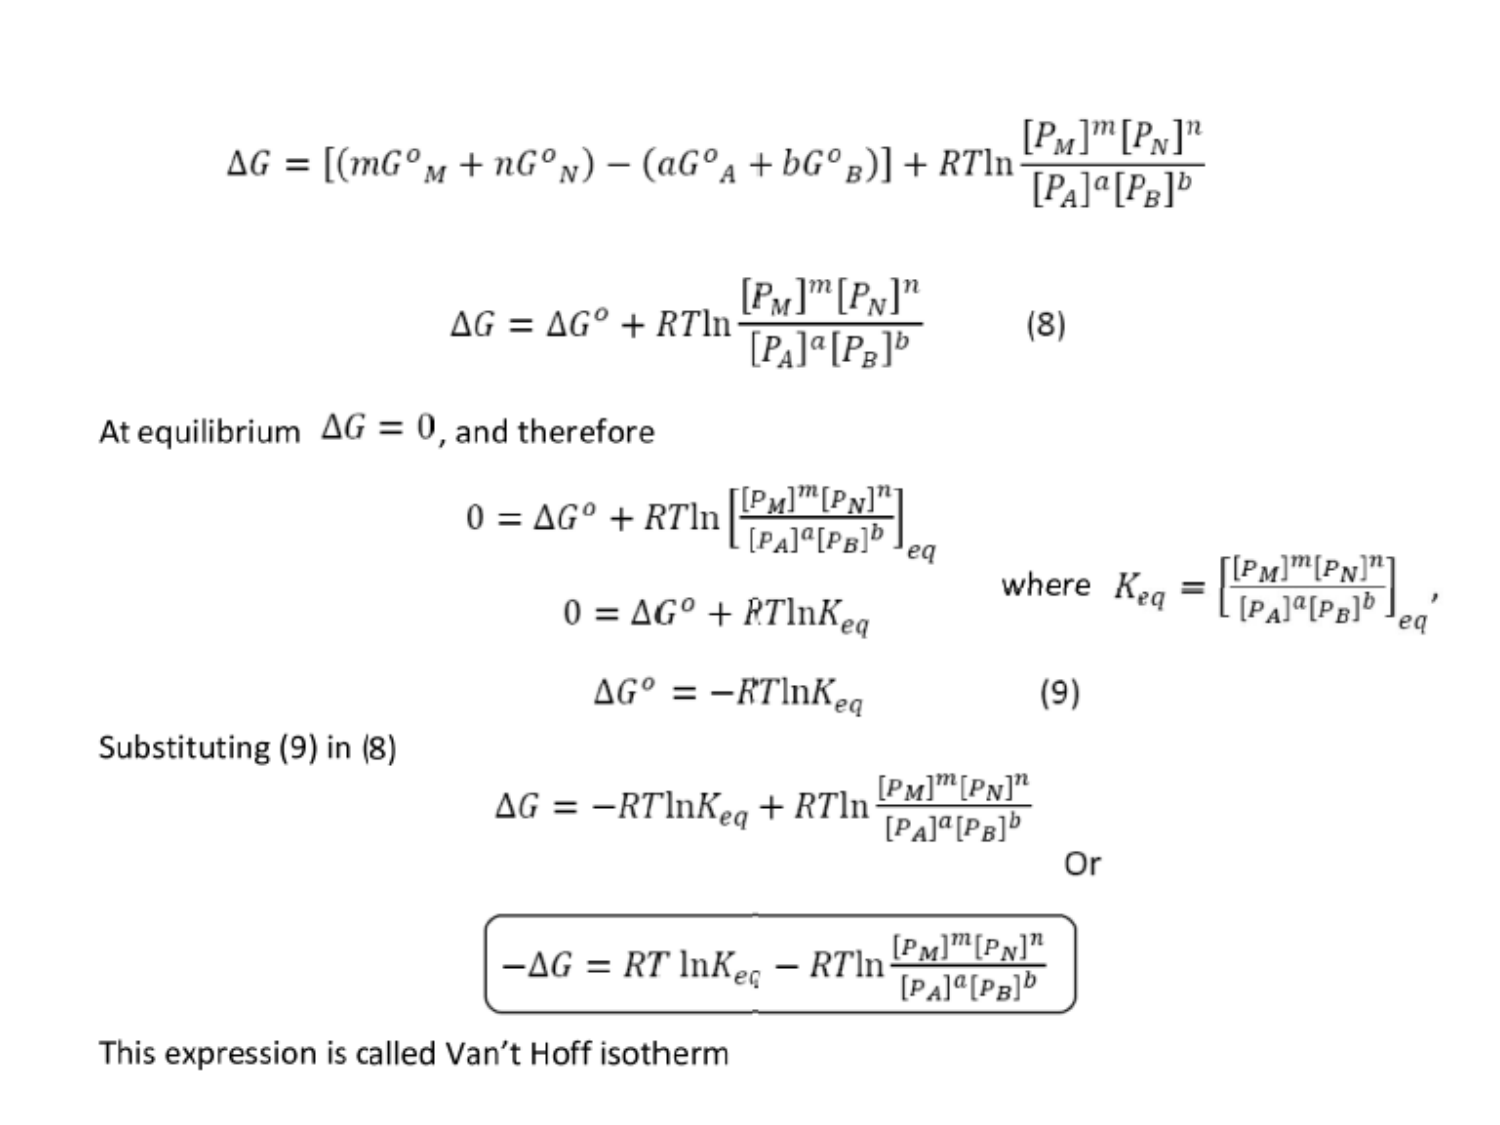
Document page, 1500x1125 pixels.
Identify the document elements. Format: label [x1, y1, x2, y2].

picture [70, 75, 1467, 1091]
